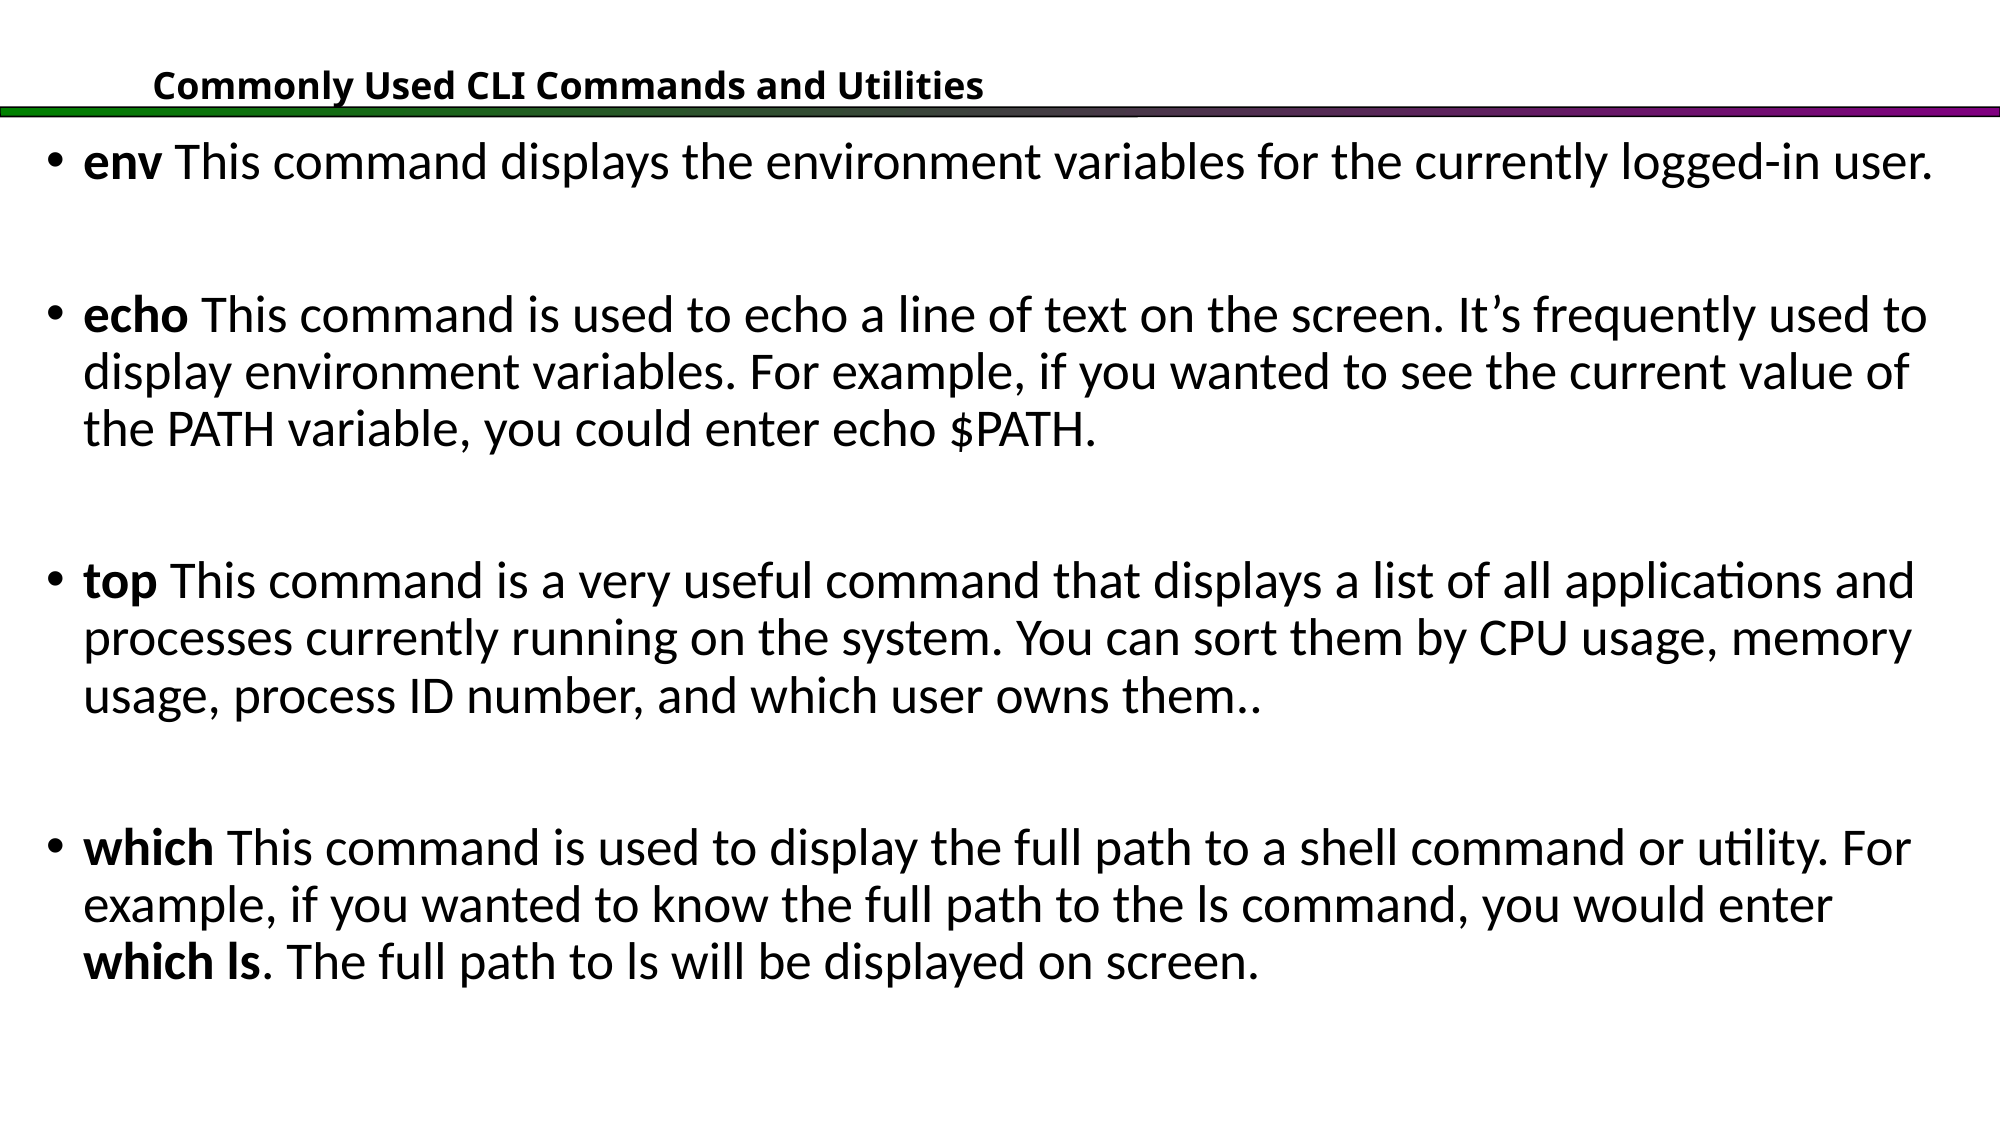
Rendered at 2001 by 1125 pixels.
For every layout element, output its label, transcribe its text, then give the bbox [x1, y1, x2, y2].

list env This command displays the environment variables for the currently logged-in user. echo This command is used to echo a line of text on the screen. It’s frequently used to display environment variables. For example, if you wanted to see the current value of the PATH variable, you could enter echo $PATH. top This command is a very useful command that displays a list of all applications and processes currently running on the system. You can sort them by CPU usage, memory usage, process ID number, and which user owns them.. which This command is used to display the full path to a shell command or utility. For example, if you wanted to know the full path to the ls command, you would enter which ls. The full path to ls will be displayed on screen. [31, 126, 1971, 1014]
text_box [0, 107, 2000, 117]
title Commonly Used CLI Commands and Utilities [137, 59, 1863, 107]
title Commonly Used CLI Commands and Utilities [137, 117, 1863, 126]
